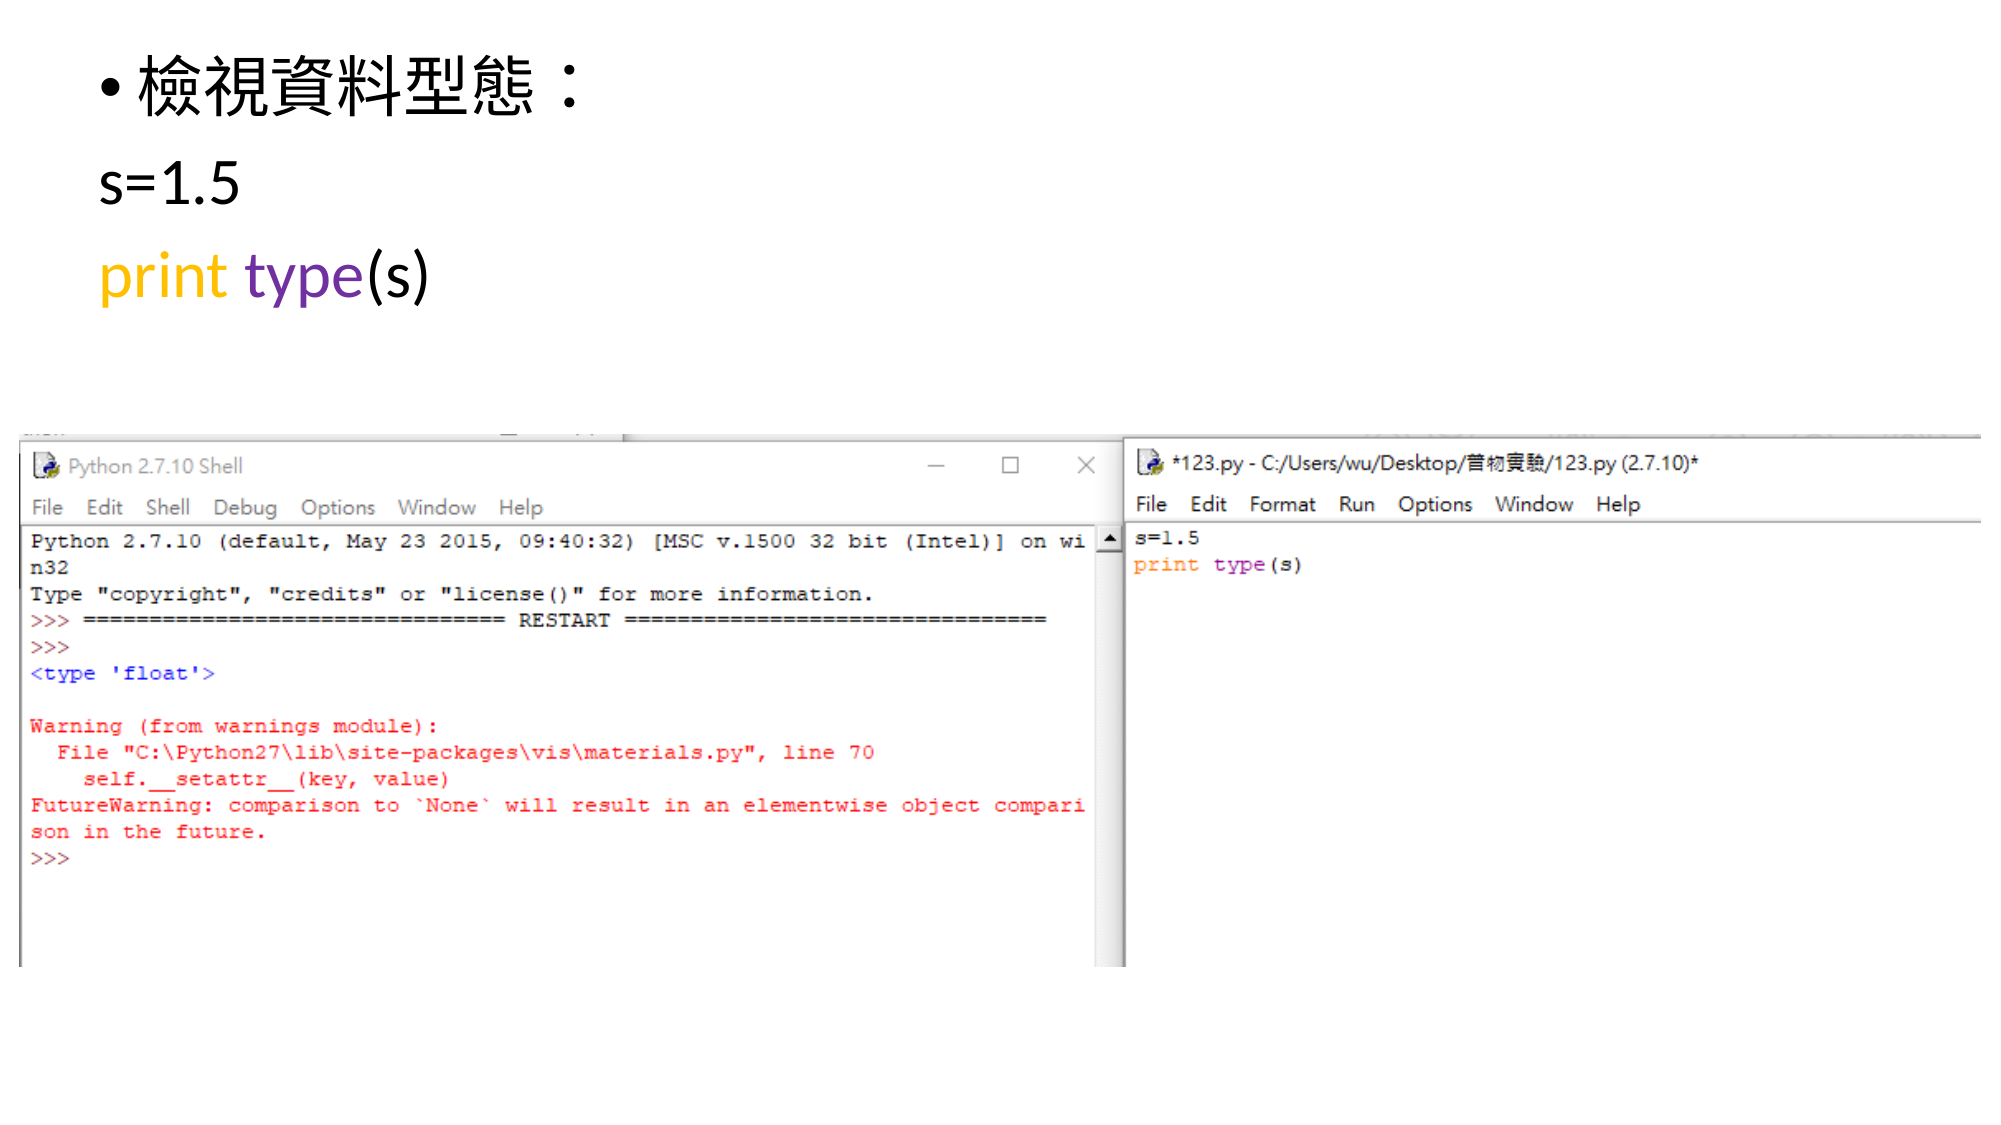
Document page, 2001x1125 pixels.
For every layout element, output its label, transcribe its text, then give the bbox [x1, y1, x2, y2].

list 檢視資料型態： s=1.5 print type(s) [83, 46, 1925, 434]
picture [19, 434, 1981, 967]
